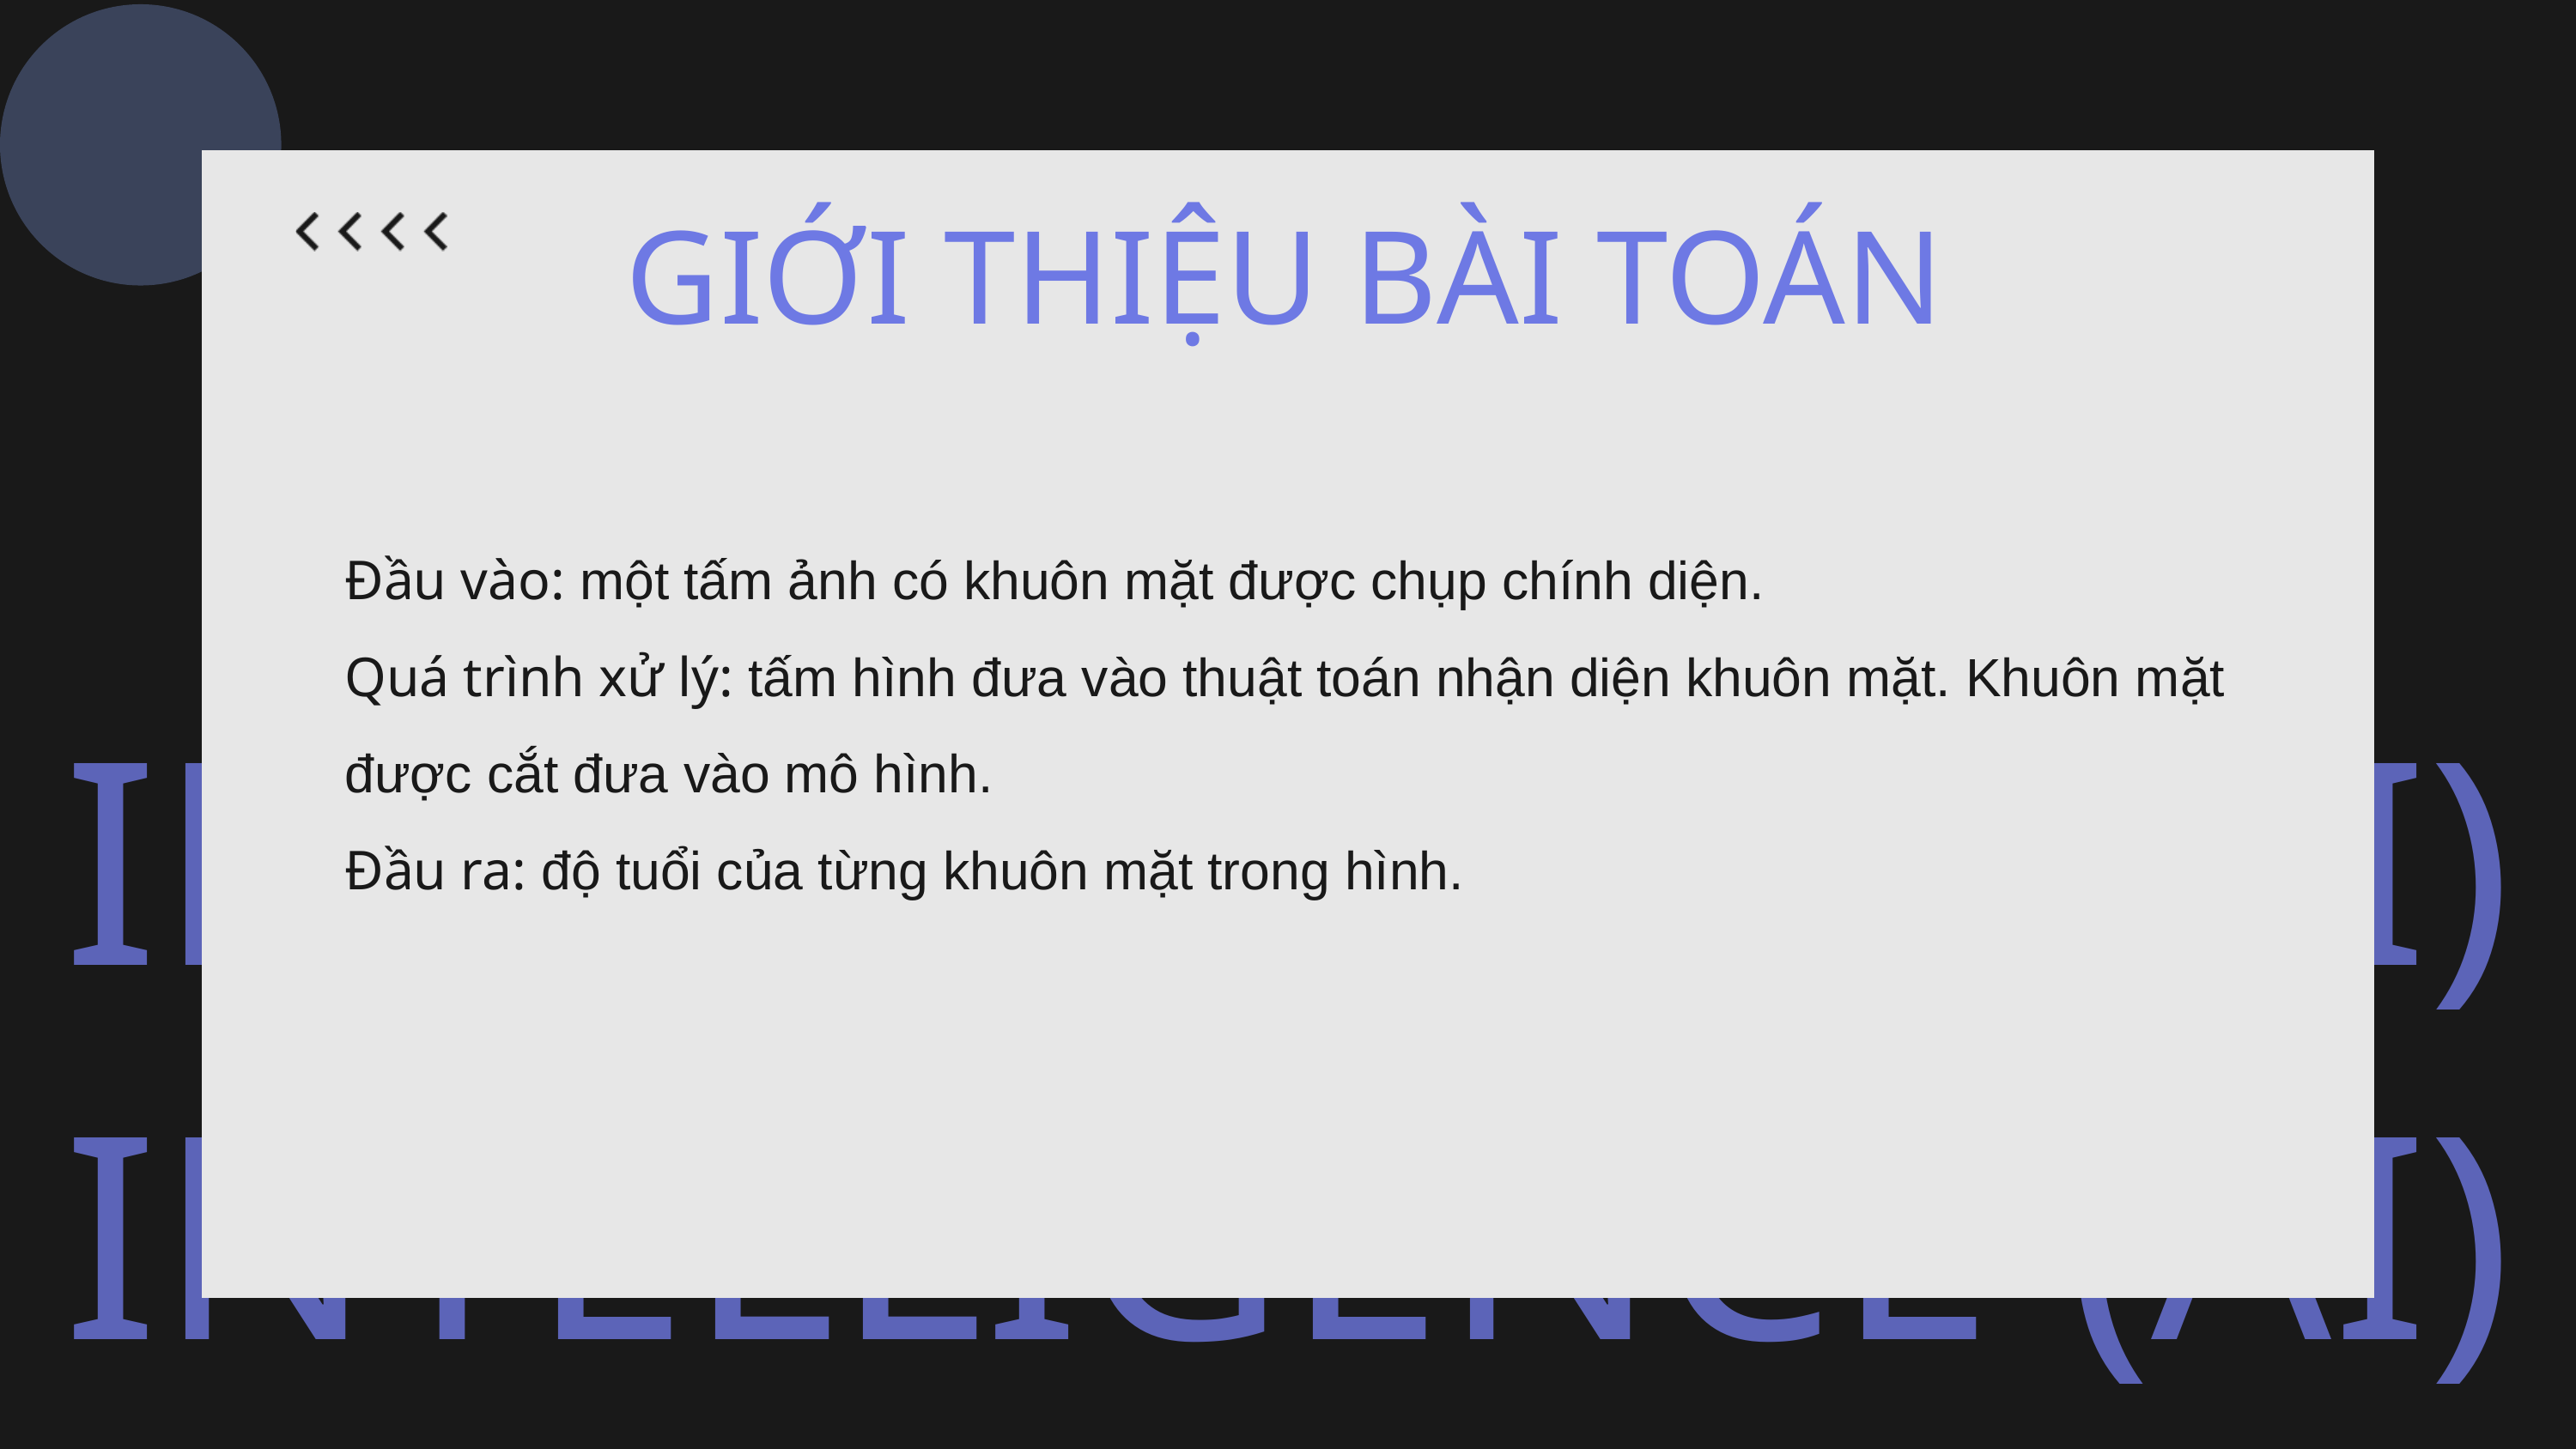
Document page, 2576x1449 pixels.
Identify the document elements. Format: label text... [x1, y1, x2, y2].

text_box ARTIFICIAL INTELLIGENCE (AI) [15, 410, 196, 1022]
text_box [201, 150, 2375, 1299]
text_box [0, 3, 282, 286]
text_box ARTIFICIAL INTELLIGENCE (AI) [2379, 410, 2561, 1022]
text_box ARTIFICIAL INTELLIGENCE (AI) [15, 1022, 2561, 1396]
